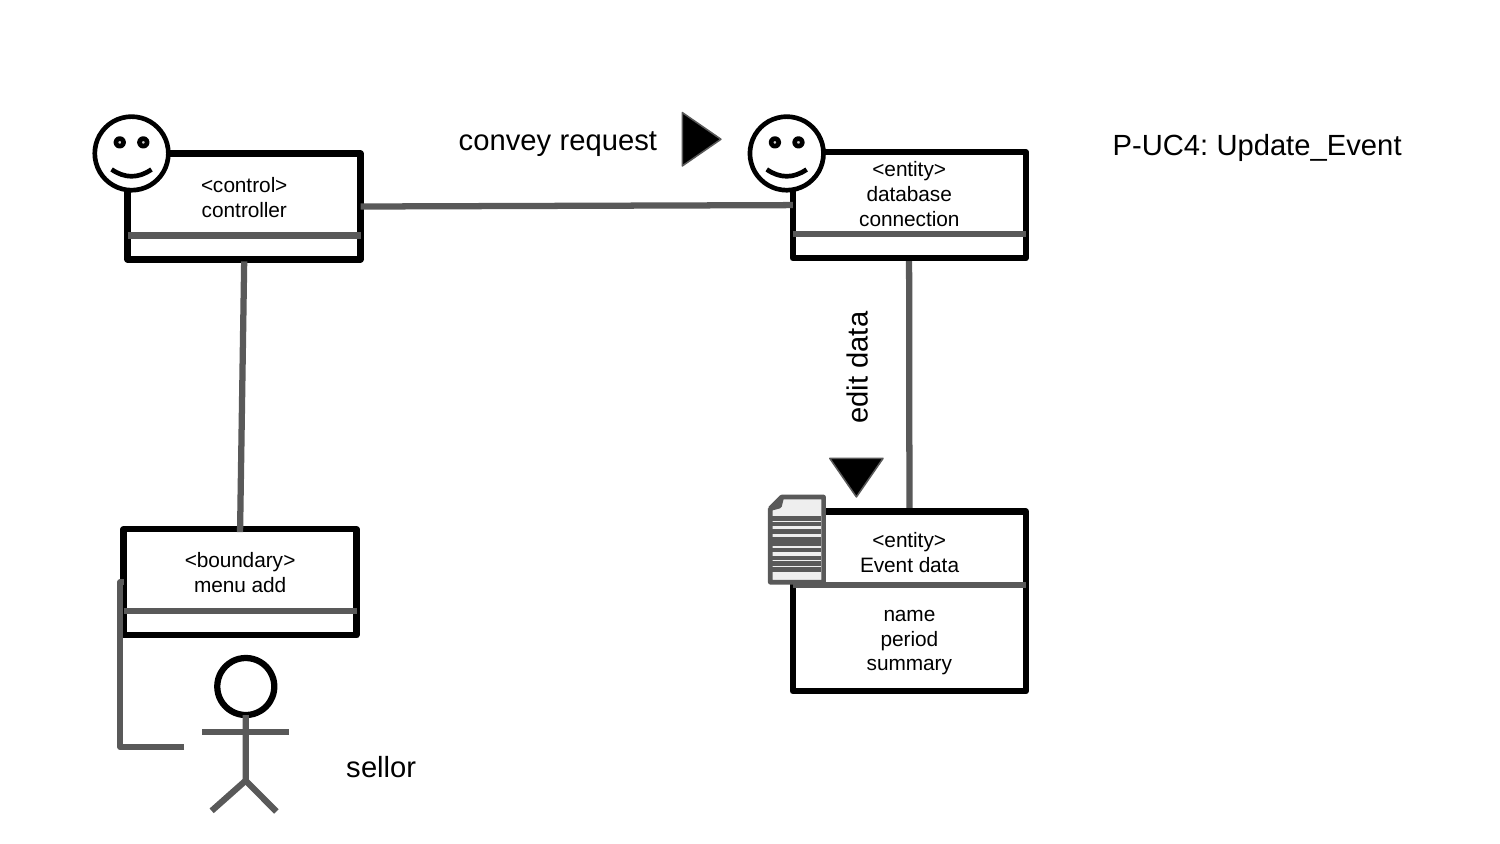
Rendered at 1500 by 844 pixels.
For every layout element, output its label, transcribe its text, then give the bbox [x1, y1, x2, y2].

text_box name period summary [833, 593, 986, 691]
text_box <entity> Event data [833, 511, 986, 582]
text_box [749, 116, 824, 191]
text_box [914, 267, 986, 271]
text_box sellor [331, 733, 436, 799]
text_box [829, 458, 884, 497]
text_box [71, 634, 237, 696]
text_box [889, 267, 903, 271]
text_box P-UC4: Update_Event [1097, 111, 1448, 177]
text_box <entity> database connection [833, 140, 986, 150]
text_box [127, 153, 361, 260]
text_box [94, 116, 169, 189]
text_box [682, 112, 721, 166]
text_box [792, 151, 1026, 259]
text_box edit data [823, 267, 889, 512]
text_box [239, 262, 245, 533]
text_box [769, 496, 824, 583]
text_box [792, 592, 1026, 692]
text_box convey request [414, 106, 702, 172]
text_box [827, 512, 833, 582]
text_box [123, 528, 357, 636]
text_box [986, 511, 1026, 582]
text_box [201, 657, 290, 812]
